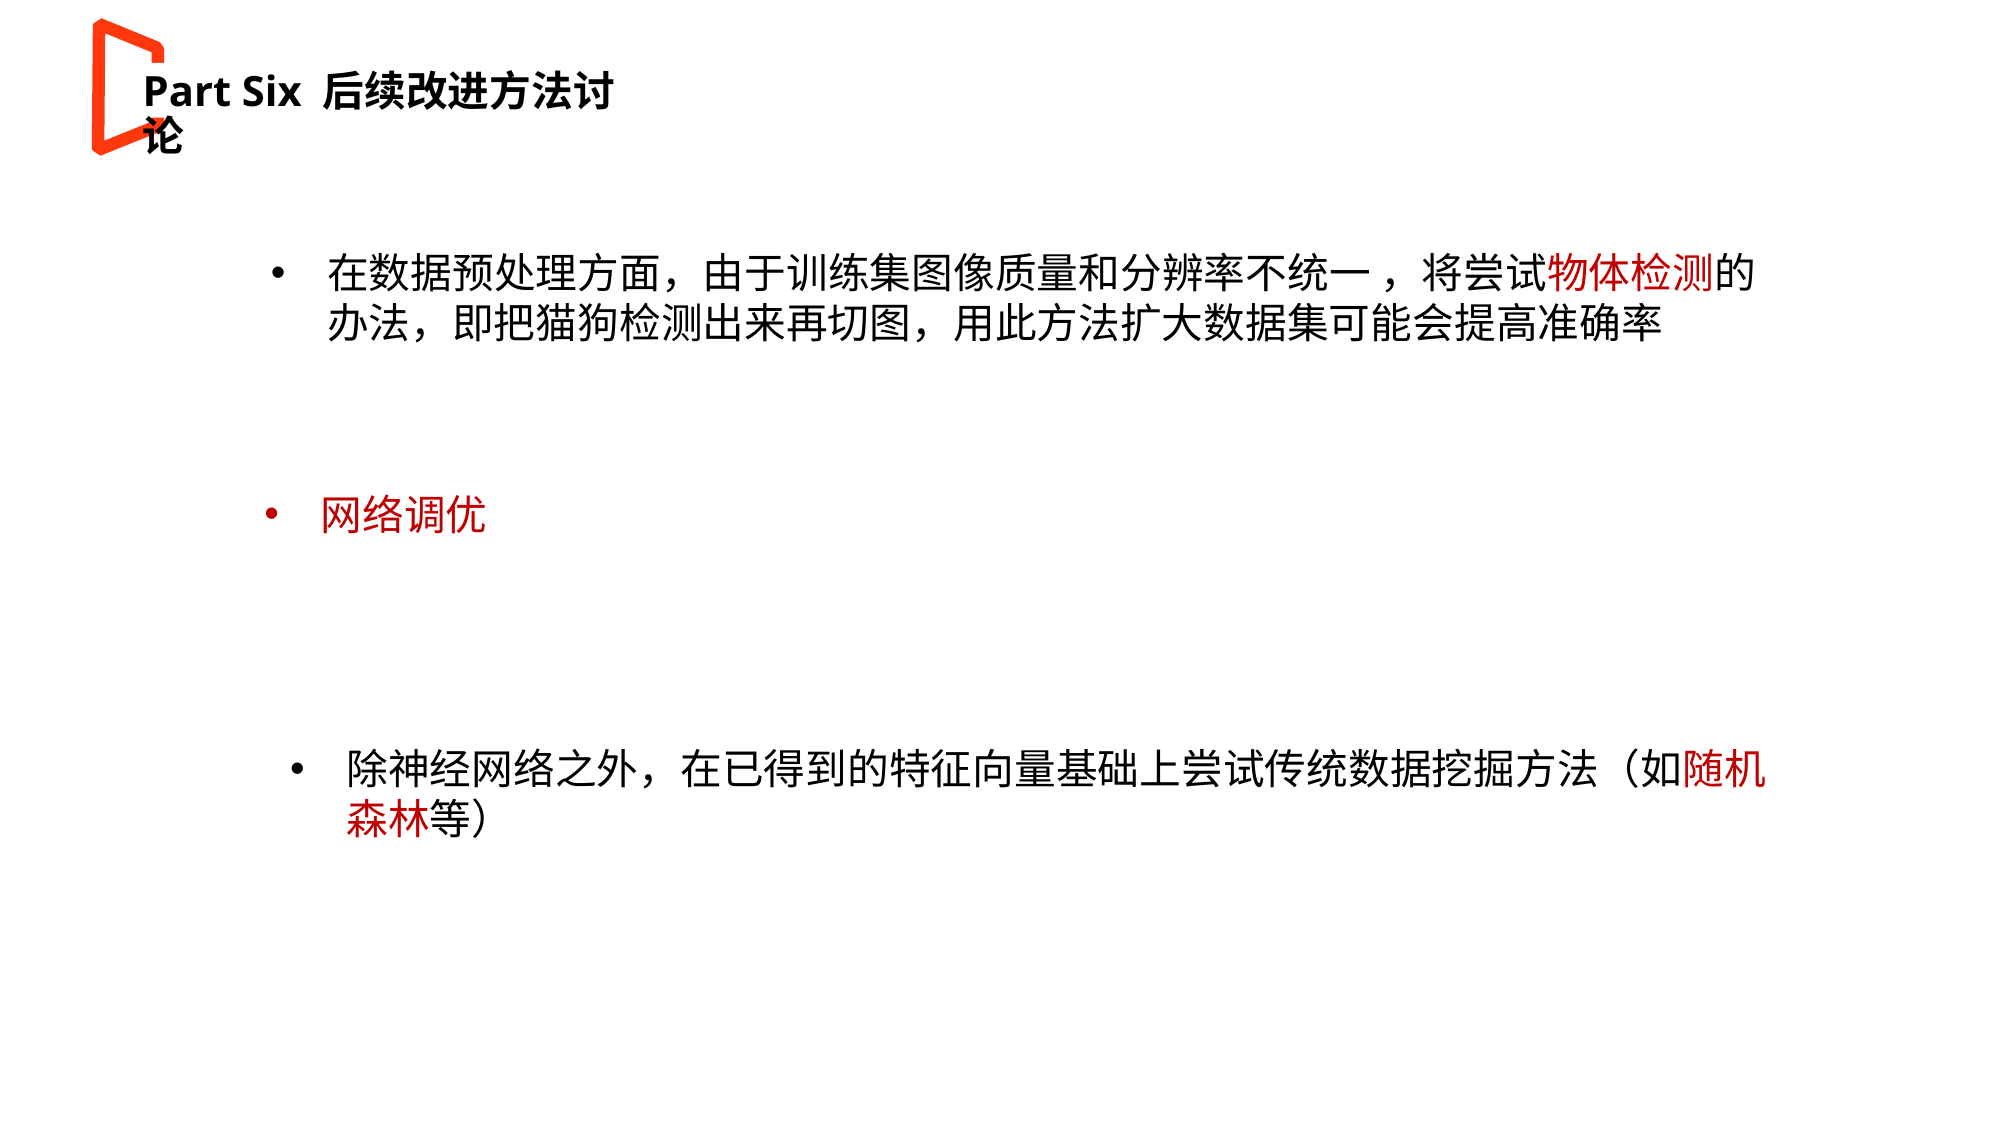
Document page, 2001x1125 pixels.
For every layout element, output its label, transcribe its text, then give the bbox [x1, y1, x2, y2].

text_box 除神经网络之外，在已得到的特征向量基础上尝试传统数据挖掘方法（如随机 森林等） [275, 735, 1781, 851]
text_box 在数据预处理方面，由于训练集图像质量和分辨率不统一 ，将尝试物体检测的 办法，即把猫狗检测出来再切图，用此方法扩大数据集可能会提高准确率 [256, 239, 1771, 355]
text_box 网络调优 [249, 480, 503, 546]
list Part Six 后续改进方法讨论 [128, 62, 666, 118]
